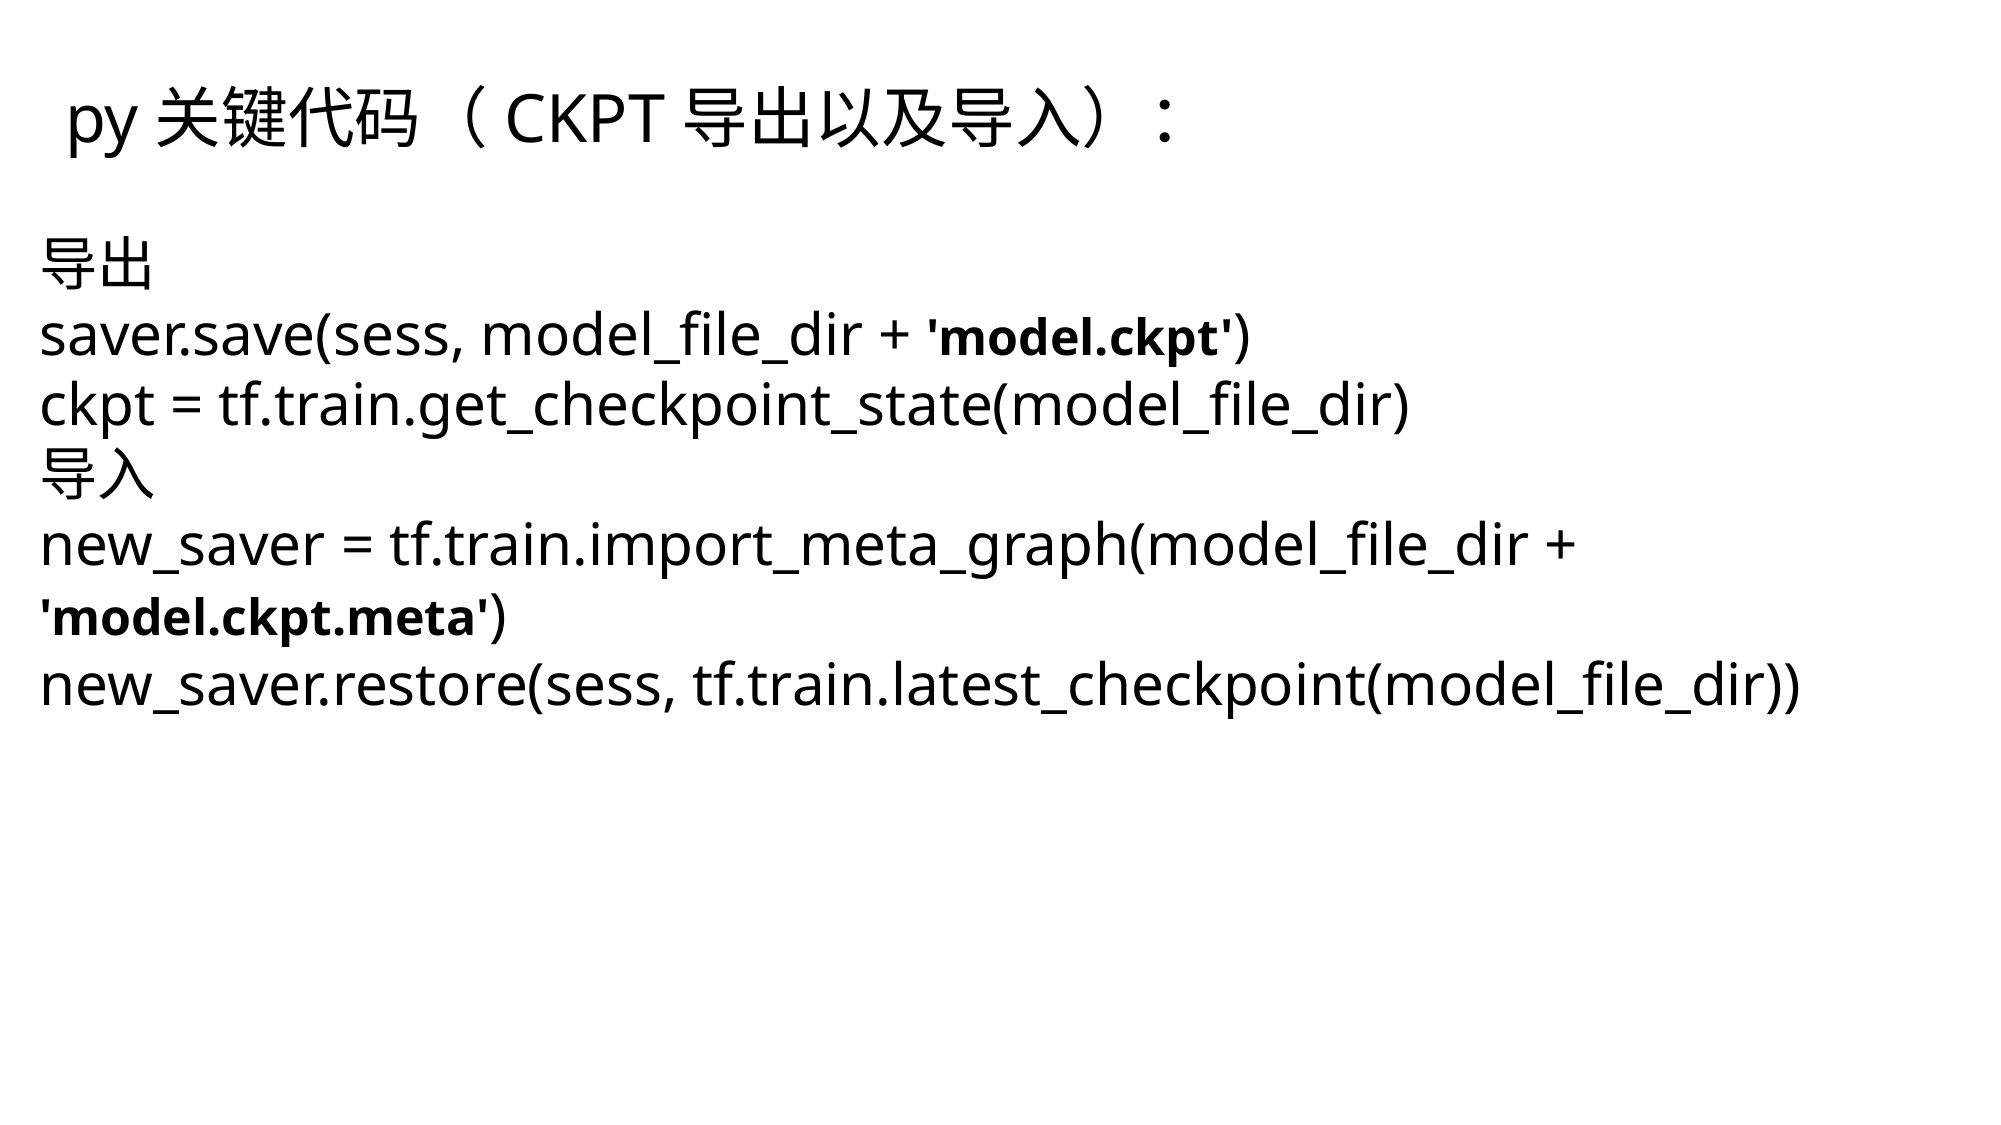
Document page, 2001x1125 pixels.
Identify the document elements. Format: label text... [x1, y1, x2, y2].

text_box py关键代码（CKPT导出以及导入）： [50, 67, 1231, 163]
text_box 导出 saver.save(sess, model_file_dir + 'model.ckpt') ckpt = tf.train.get_checkpoint_state(model_file_dir) 导入 new_saver = tf.train.import_meta_graph(model_file_dir + 'model.ckpt.meta') new_saver.restore(sess, tf.train.latest_checkpoint(model_file_dir)) [24, 219, 1975, 725]
